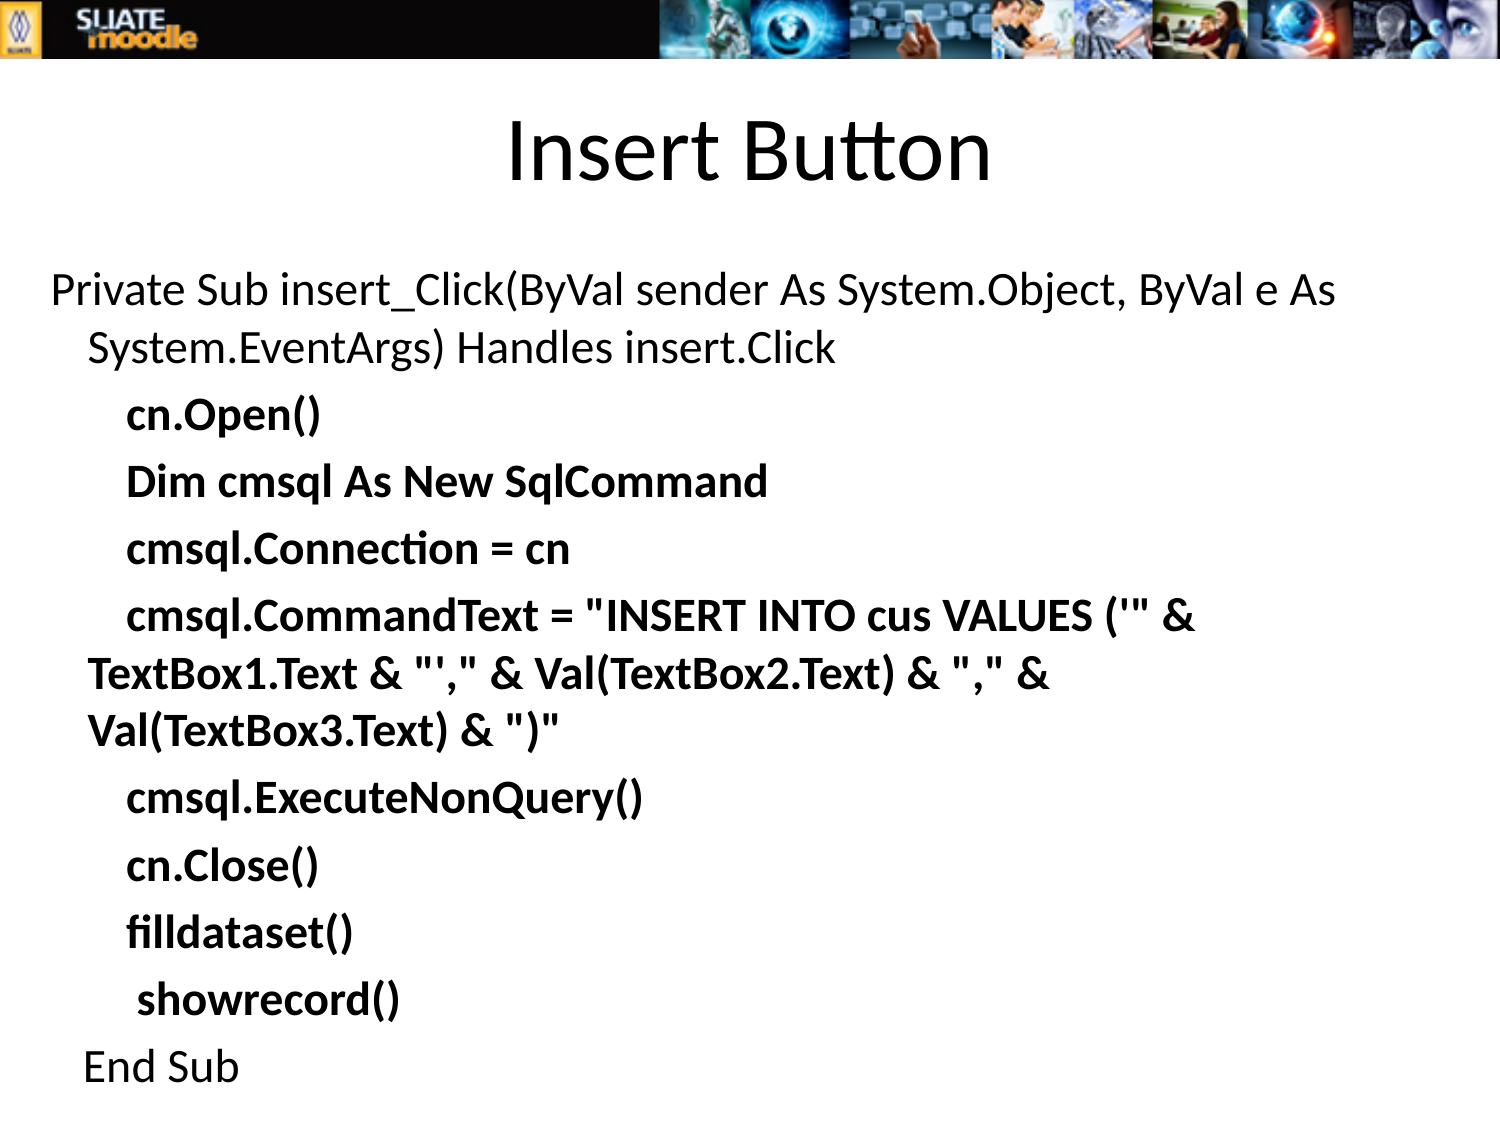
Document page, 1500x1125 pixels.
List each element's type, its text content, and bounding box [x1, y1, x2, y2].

picture [0, 0, 1500, 59]
list Private Sub insert_Click(ByVal sender As System.Object, ByVal e As System.EventArgs) Handles insert.Click cn.Open() Dim cmsql As New SqlCommand cmsql.Connection = cn cmsql.CommandText = "INSERT INTO cus VALUES ('" & TextBox1.Text & "'," & Val(TextBox2.Text) & "," & Val(TextBox3.Text) & ")" cmsql.ExecuteNonQuery() cn.Close() filldataset() showrecord() End Sub [24, 249, 1425, 1100]
title Insert Button [75, 50, 1425, 238]
